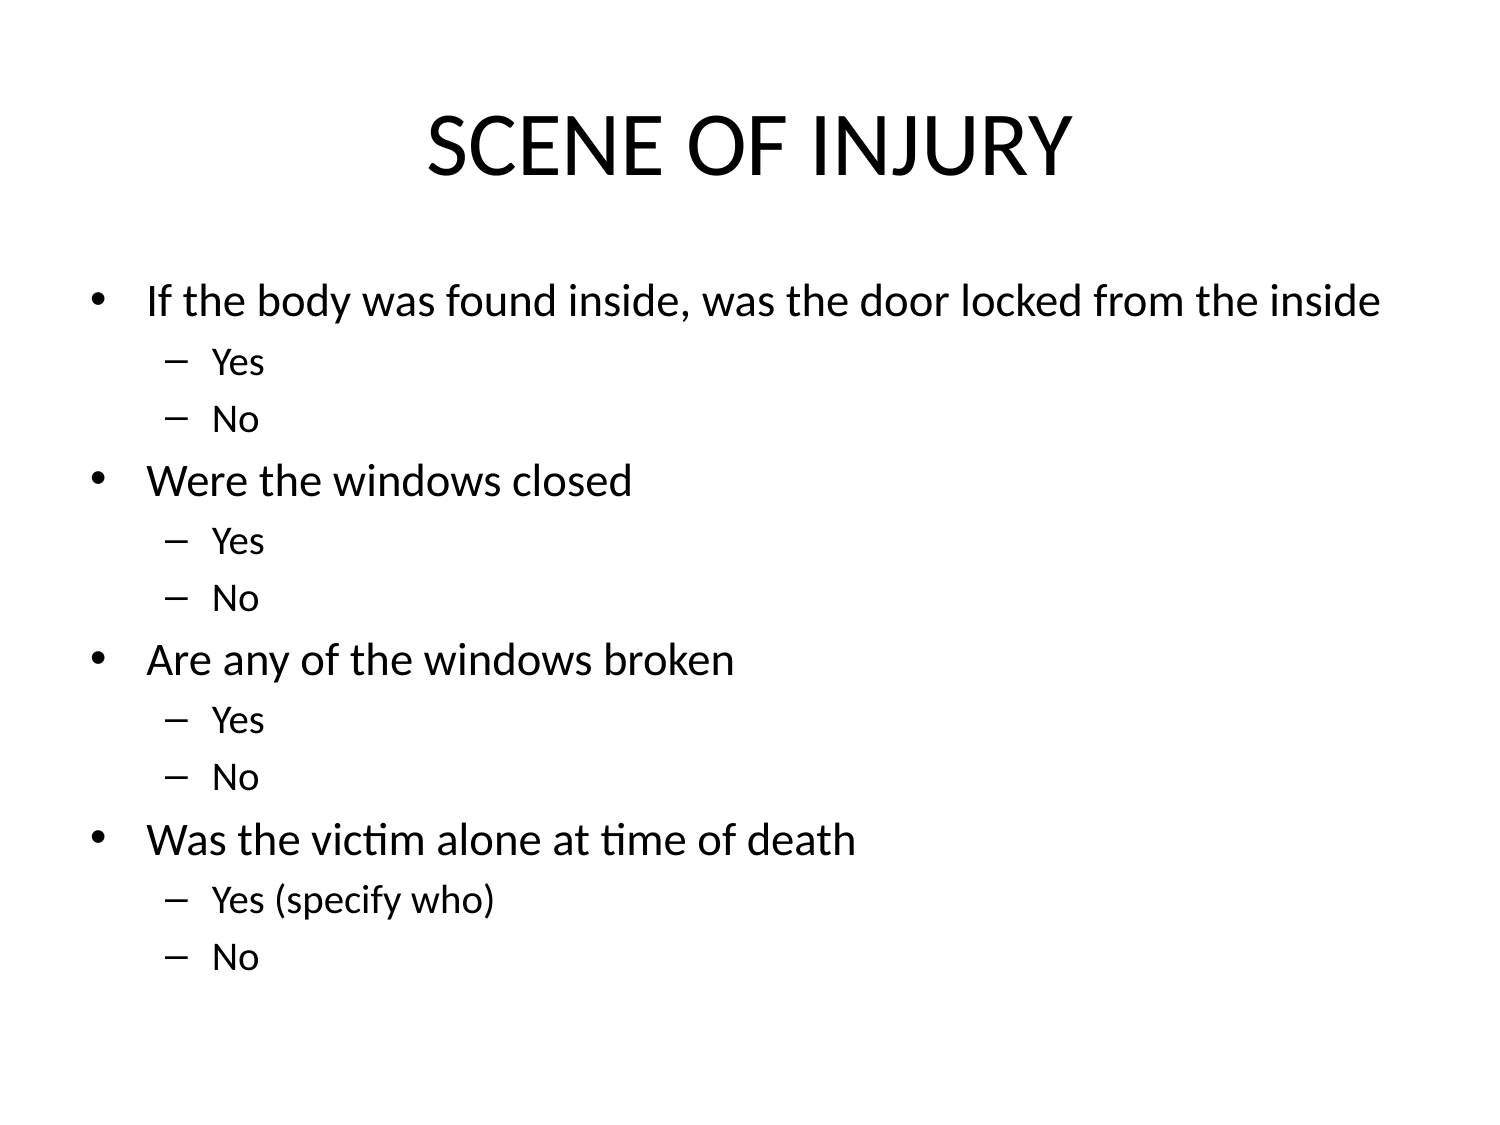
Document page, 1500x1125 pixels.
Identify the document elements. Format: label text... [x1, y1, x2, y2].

list If the body was found inside, was the door locked from the inside Yes No Were the windows closed Yes No Are any of the windows broken Yes No Was the victim alone at time of death Yes (specify who) No [75, 262, 1425, 1005]
title SCENE OF INJURY [75, 45, 1425, 233]
